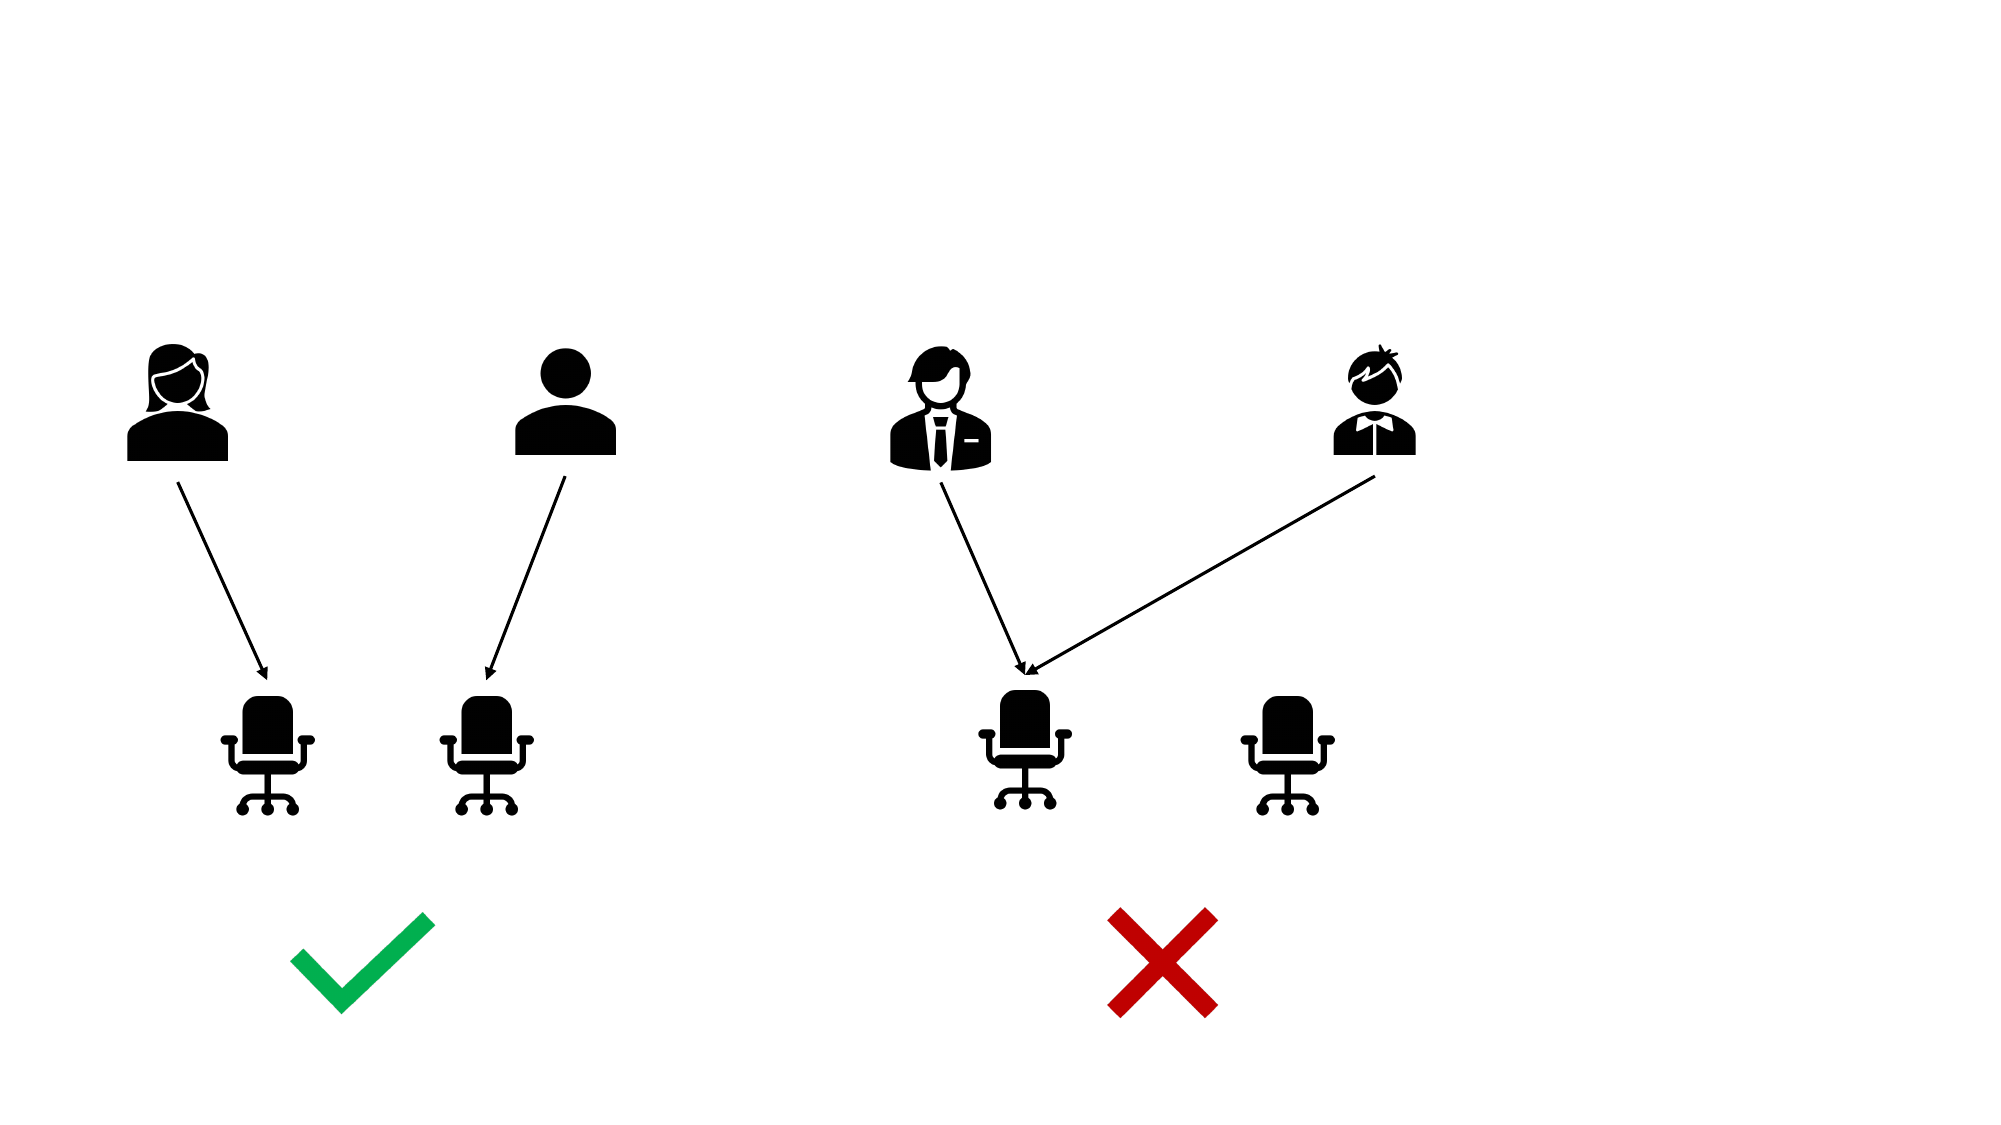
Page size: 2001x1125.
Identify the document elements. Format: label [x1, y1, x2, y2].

text_box [486, 476, 566, 681]
text_box [1024, 476, 1376, 675]
picture [1087, 887, 1238, 1038]
picture [949, 675, 1100, 825]
text_box [177, 482, 268, 681]
picture [1299, 326, 1450, 477]
picture [192, 680, 343, 831]
picture [865, 332, 1016, 483]
text_box [940, 482, 1024, 675]
picture [287, 887, 438, 1038]
picture [411, 680, 562, 831]
picture [490, 326, 641, 477]
picture [102, 332, 253, 483]
picture [1212, 680, 1363, 831]
